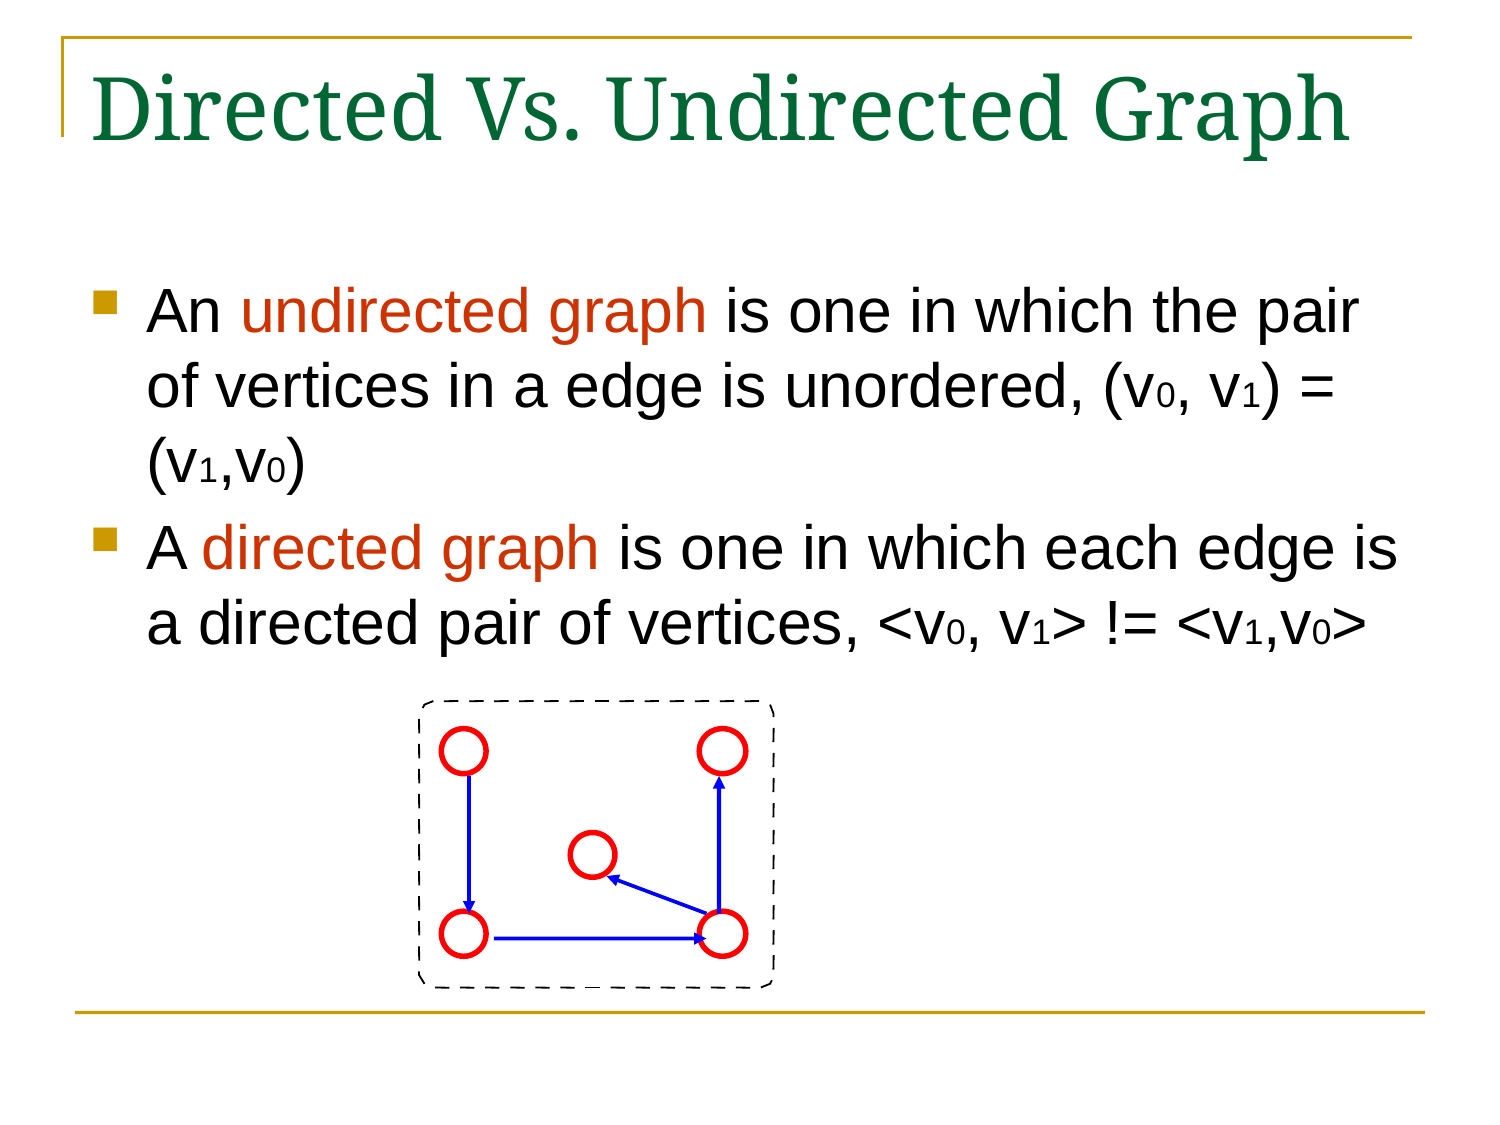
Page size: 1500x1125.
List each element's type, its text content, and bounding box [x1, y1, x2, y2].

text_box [418, 700, 774, 988]
list An undirected graph is one in which the pair of vertices in a edge is unordered, (v0, v1) = (v1,v0) A directed graph is one in which each edge is a directed pair of vertices, <v0, v1> != <v1,v0> [74, 262, 1426, 1006]
title Directed Vs. Undirected Graph [74, 45, 1426, 233]
